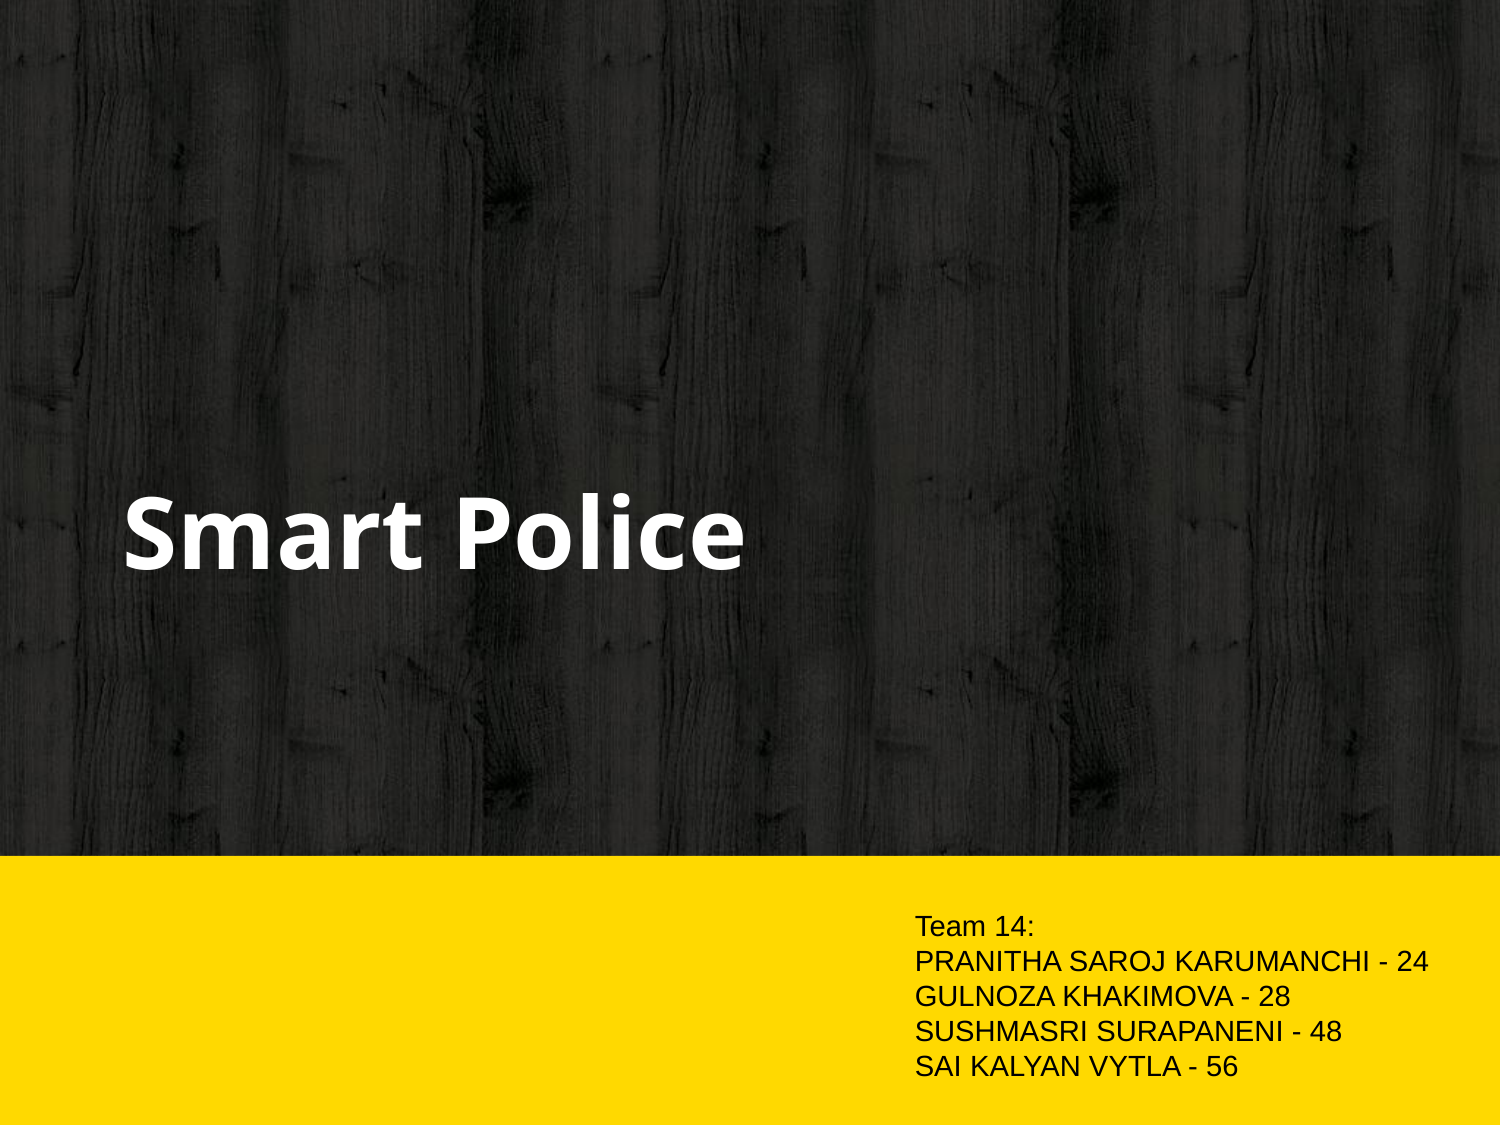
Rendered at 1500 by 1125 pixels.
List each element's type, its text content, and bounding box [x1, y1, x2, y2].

picture [0, 0, 1500, 855]
text_box Team 14: PRANITHA SAROJ KARUMANCHI - 24​ GULNOZA KHAKIMOVA - 28​ SUSHMASRI SURAPANENI - 48​ SAI KALYAN VYTLA - 56​ [899, 892, 1446, 1104]
title Smart Police [107, 440, 785, 605]
